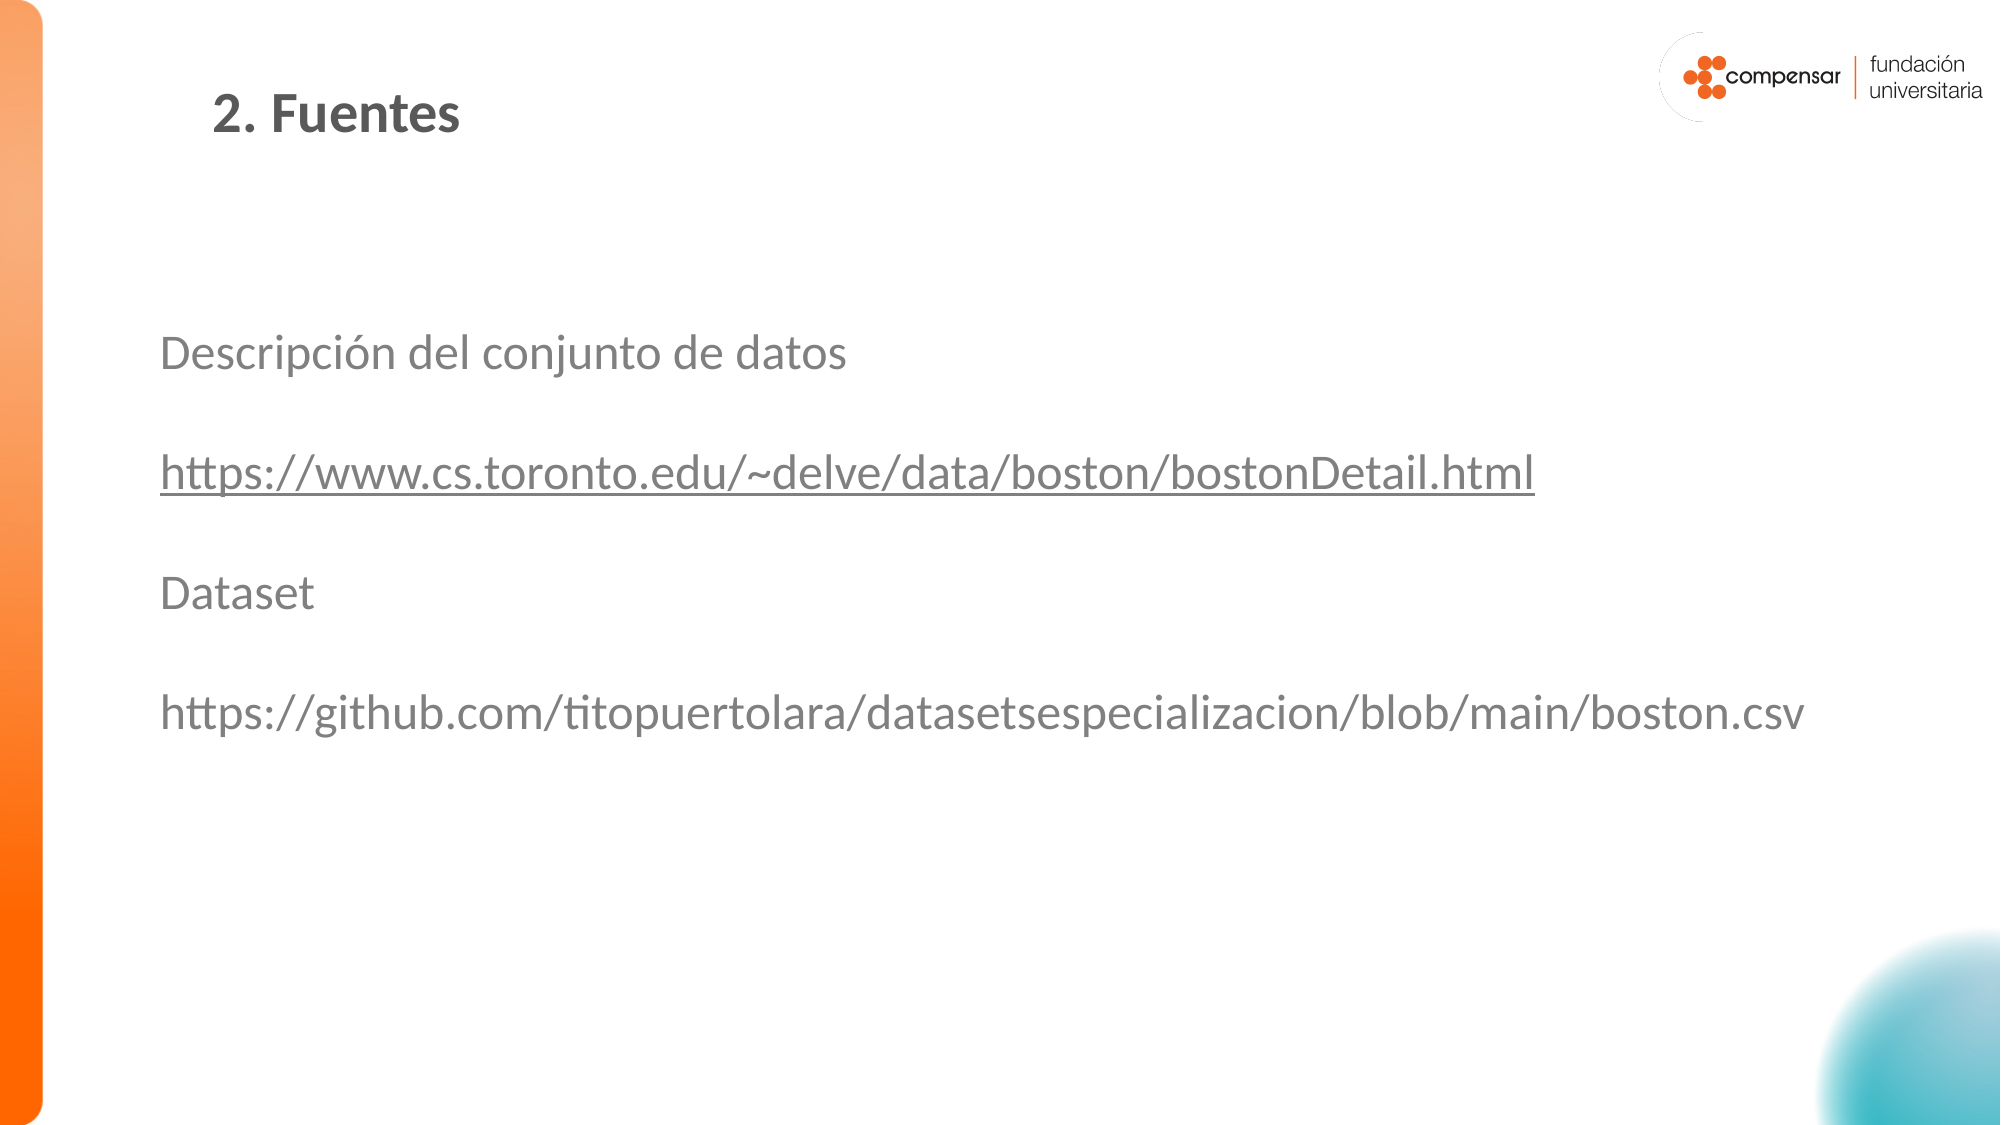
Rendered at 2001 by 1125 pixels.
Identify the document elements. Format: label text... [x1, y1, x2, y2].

text_box 2. Fuentes [185, 81, 943, 144]
text_box Descripción del conjunto de datos https://www.cs.toronto.edu/~delve/data/boston/bostonDetail.html Dataset https://github.com/titopuertolara/datasetsespecializacion/blob/main/boston.csv [114, 302, 1855, 916]
picture [0, 0, 2001, 1125]
